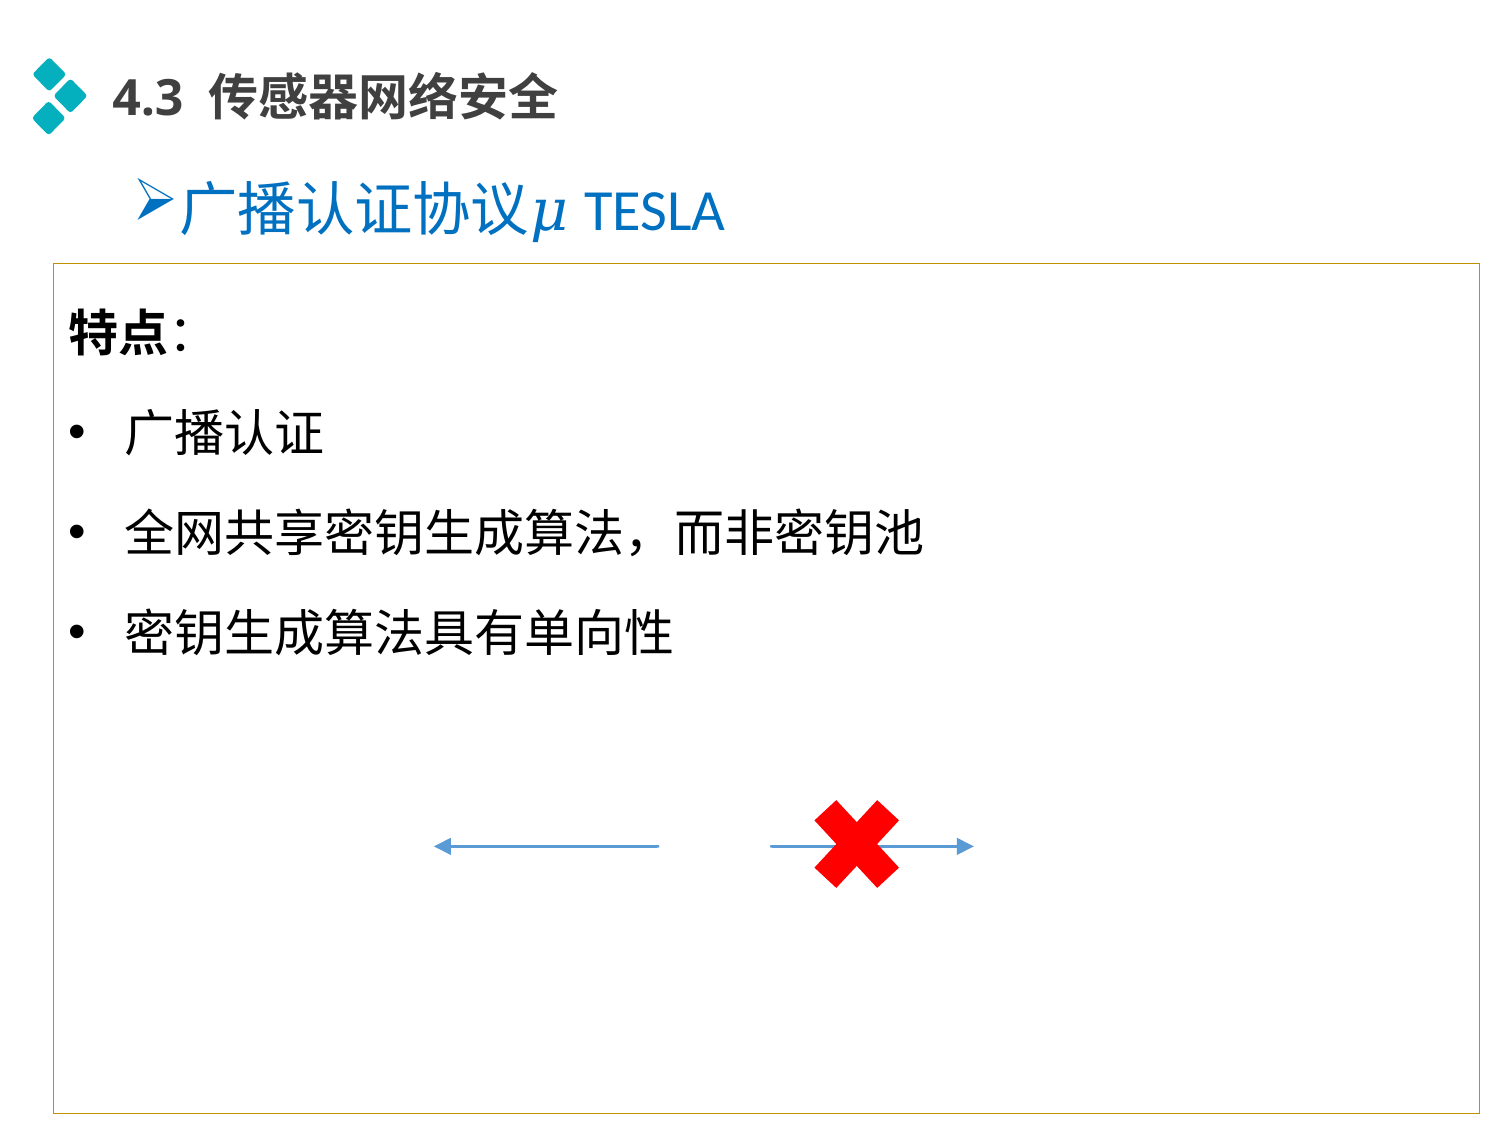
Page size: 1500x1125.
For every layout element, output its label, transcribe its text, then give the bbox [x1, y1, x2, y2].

text_box 4.3 传感器网络安全 [100, 59, 871, 131]
text_box [33, 58, 66, 91]
text_box [54, 79, 87, 113]
text_box 广播认证协议𝜇TESLA [117, 164, 835, 250]
picture [283, 739, 1123, 906]
text_box [32, 102, 65, 135]
text_box 特点： 广播认证 全网共享密钥生成算法，而非密钥池 密钥生成算法具有单向性 [53, 263, 1480, 1114]
